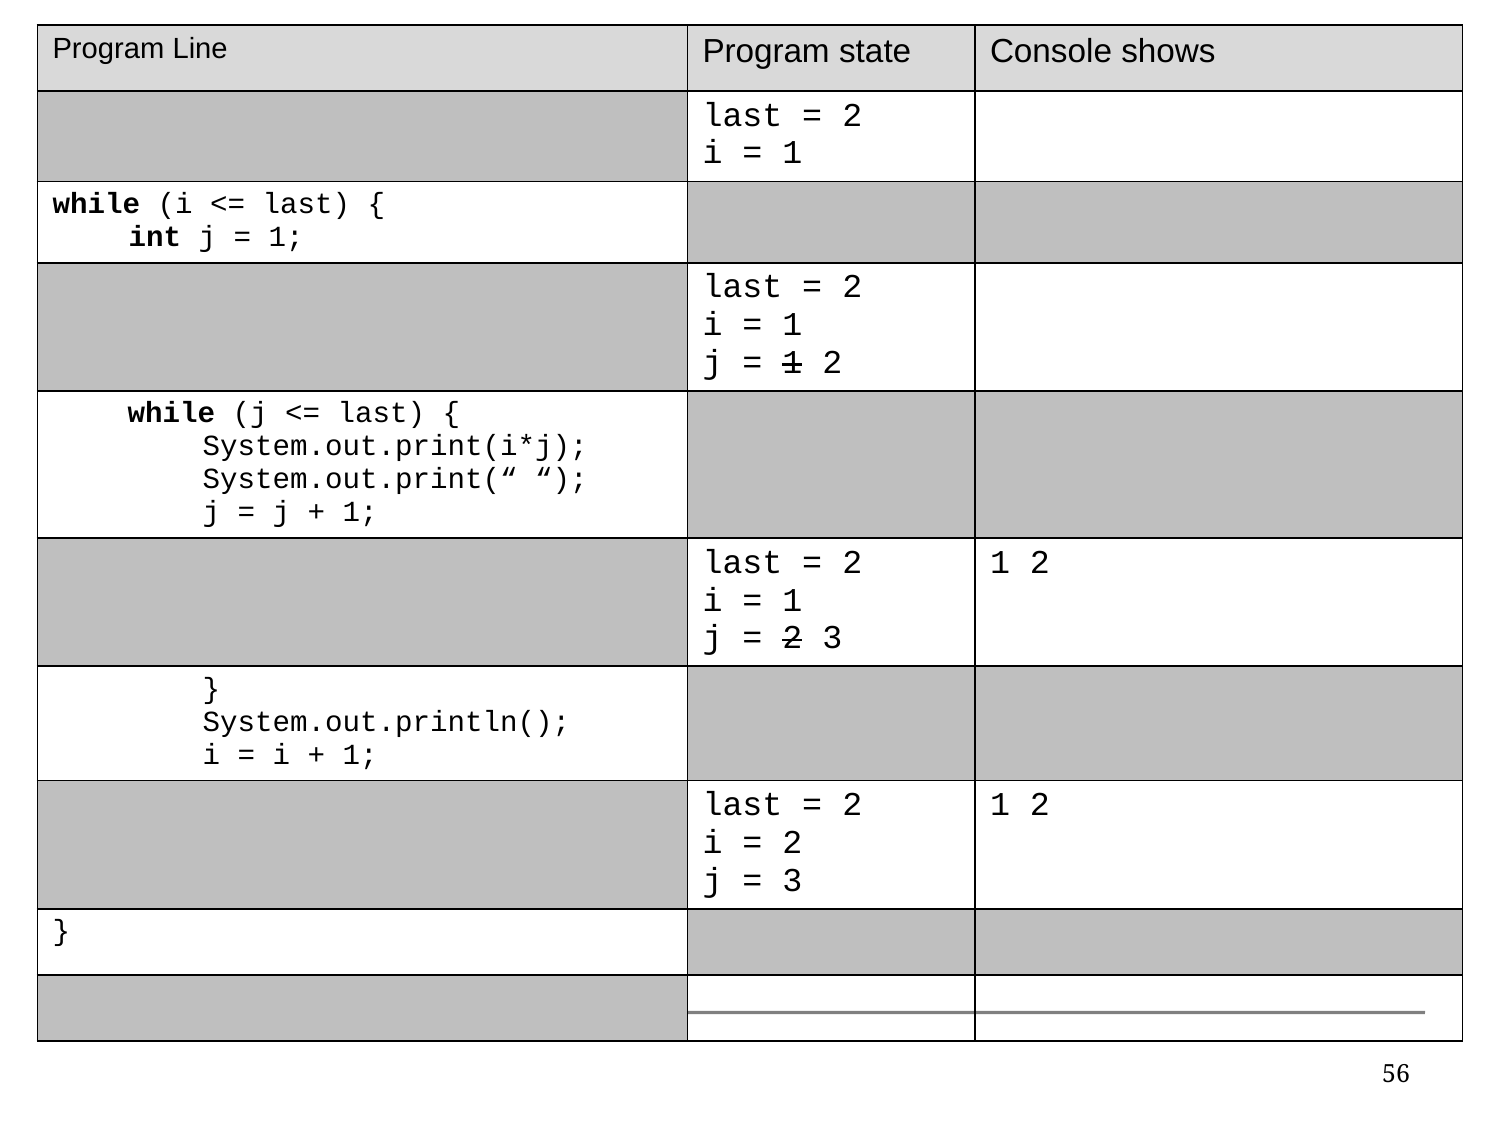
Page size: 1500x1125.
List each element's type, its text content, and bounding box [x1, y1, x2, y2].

table_cell [976, 910, 1462, 974]
table_cell last = 2 i = 2 j = 3 [688, 781, 974, 908]
table_cell [976, 92, 1462, 181]
slide_number 56 [1074, 1042, 1426, 1100]
table_cell [688, 182, 974, 262]
table_cell [38, 976, 687, 1040]
table_cell last = 2 i = 1 j = 1 2 [688, 264, 974, 390]
table_cell [688, 392, 974, 537]
table_cell 1 2 [976, 781, 1462, 908]
table_cell [976, 264, 1462, 390]
table_cell while (i <= last) { int j = 1; [38, 182, 687, 262]
table_header Console shows [976, 26, 1462, 90]
table_cell [38, 539, 687, 665]
table_cell 1 2 [976, 539, 1462, 665]
table_cell [688, 667, 974, 780]
table_cell [976, 667, 1462, 780]
table_cell [38, 264, 687, 390]
table_header Program Line [38, 26, 687, 90]
table_header Program state [688, 26, 974, 90]
table_cell last = 2 i = 1 [688, 92, 974, 181]
table_cell while (j <= last) { System.out.print(i*j); System.out.print(“ “); j = j + 1; [38, 392, 687, 537]
table_cell [38, 781, 687, 908]
table_cell [38, 92, 687, 181]
table_cell } System.out.println(); i = i + 1; [38, 667, 687, 780]
table_cell last = 2 i = 1 j = 2 3 [688, 539, 974, 665]
table_cell } [38, 910, 687, 974]
table_cell [976, 182, 1462, 262]
table_cell [688, 910, 974, 974]
table_cell [688, 976, 974, 1040]
table_cell [976, 976, 1462, 1040]
table_cell [976, 392, 1462, 537]
